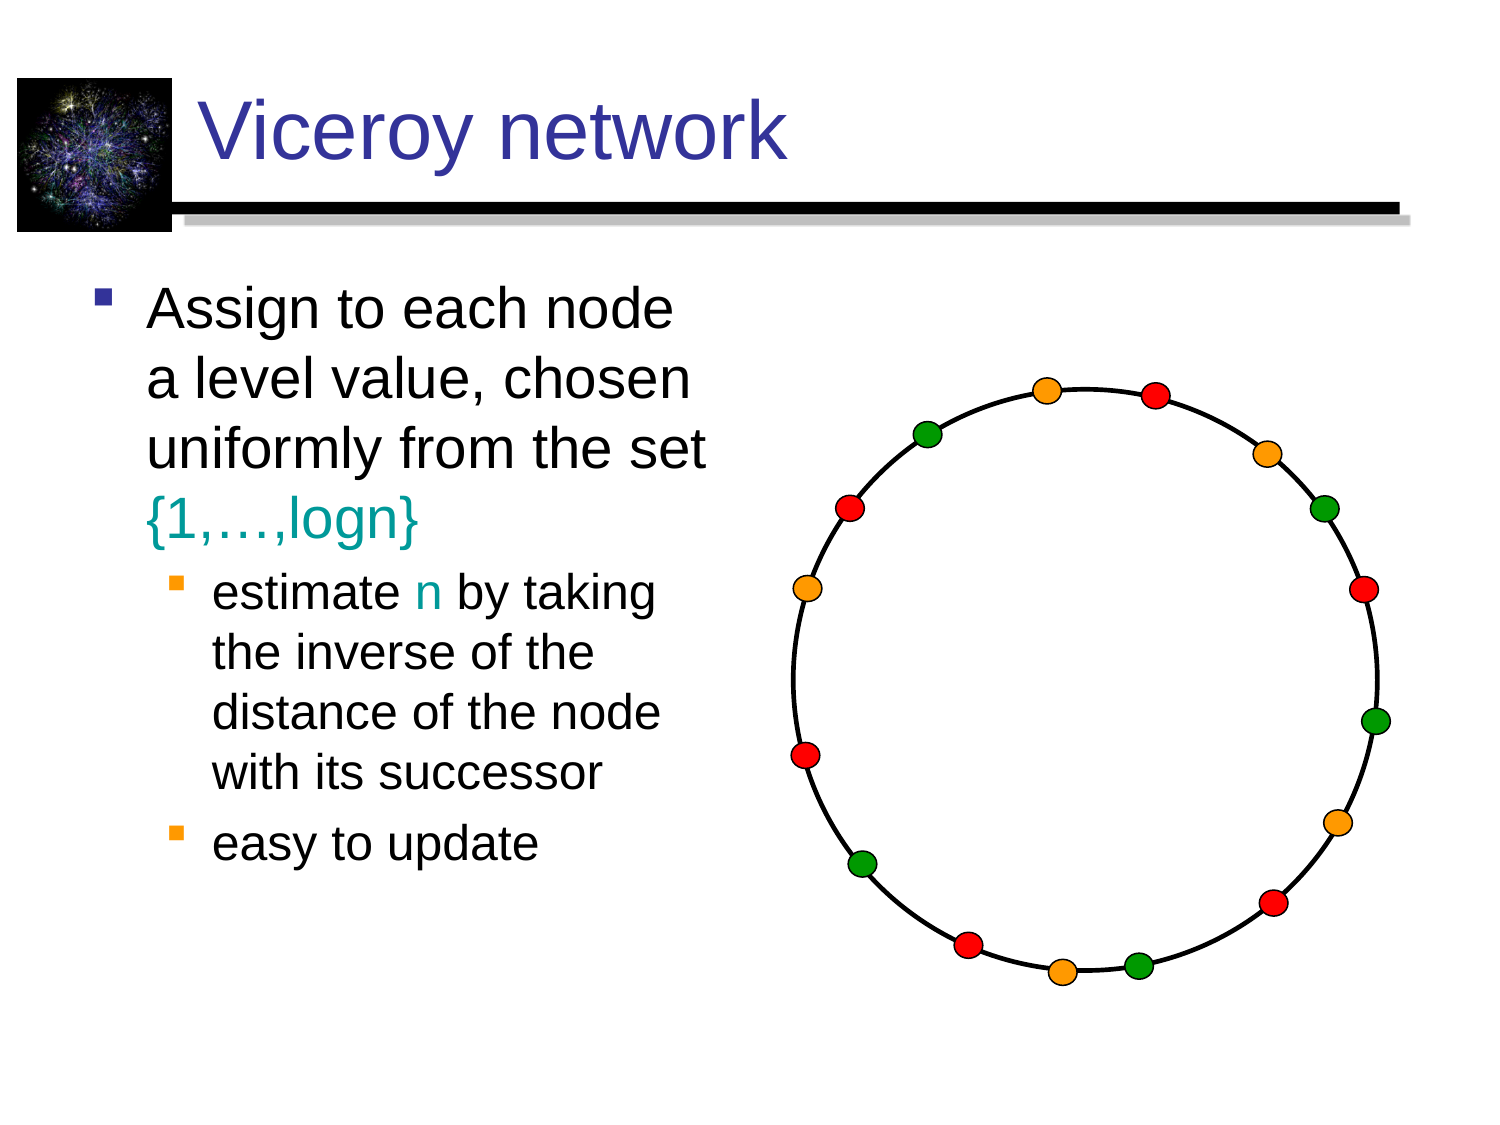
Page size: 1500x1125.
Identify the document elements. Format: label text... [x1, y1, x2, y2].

list Assign to each node a level value, chosen uniformly from the set {1,…,logn} estimate n by taking the inverse of the distance of the node with its successor easy to update [74, 262, 738, 1006]
title Viceroy network [182, 54, 1448, 198]
picture [17, 78, 172, 232]
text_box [790, 377, 1391, 986]
